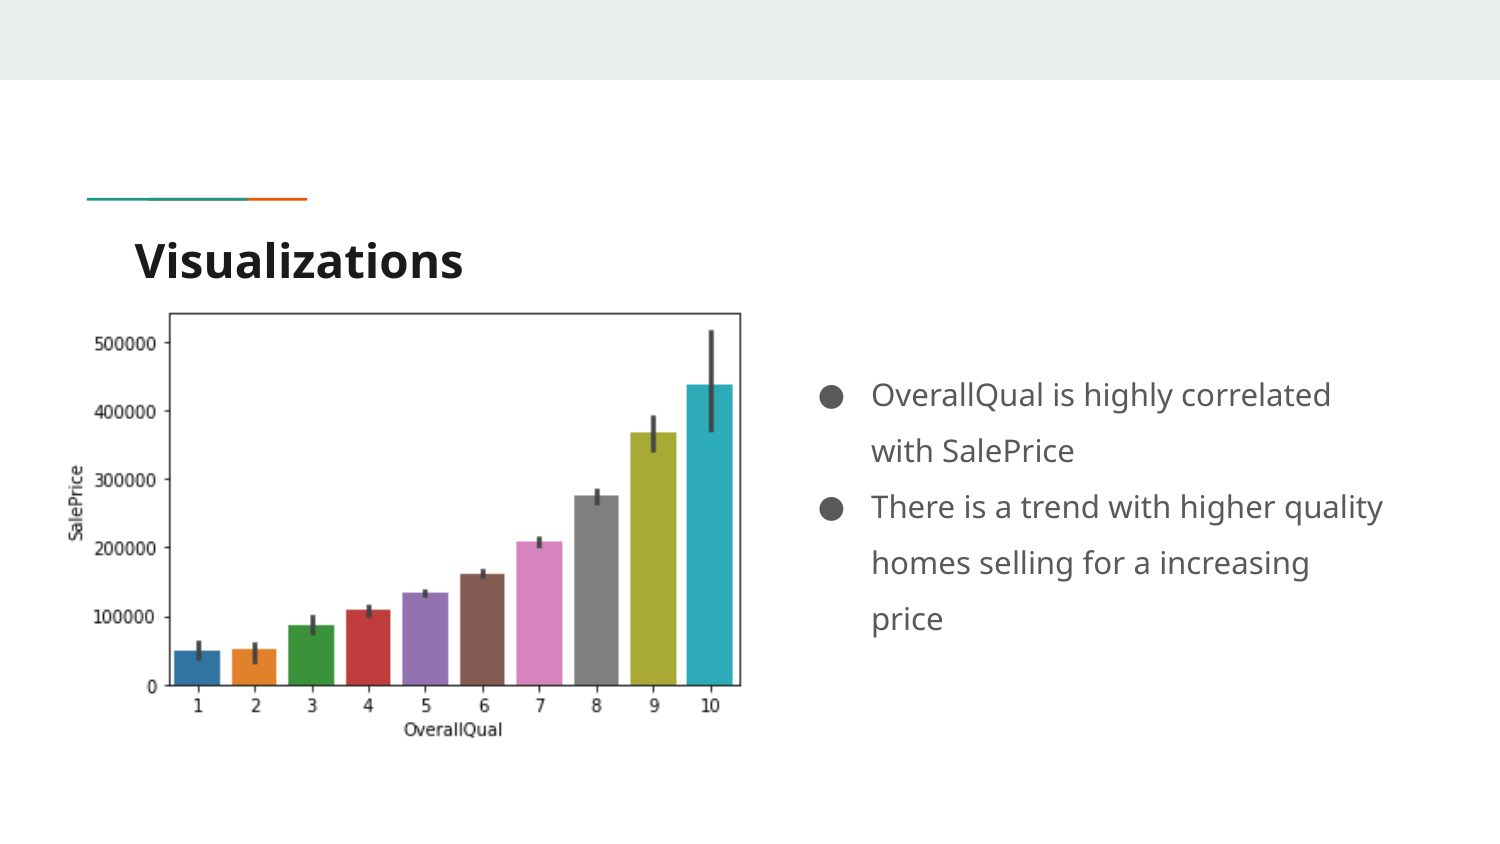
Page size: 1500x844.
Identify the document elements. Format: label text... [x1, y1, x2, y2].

list OverallQual is highly correlated with SalePrice There is a trend with higher quality homes selling for a increasing price [781, 341, 1401, 712]
title Visualizations [119, 216, 1381, 305]
picture [57, 303, 751, 750]
